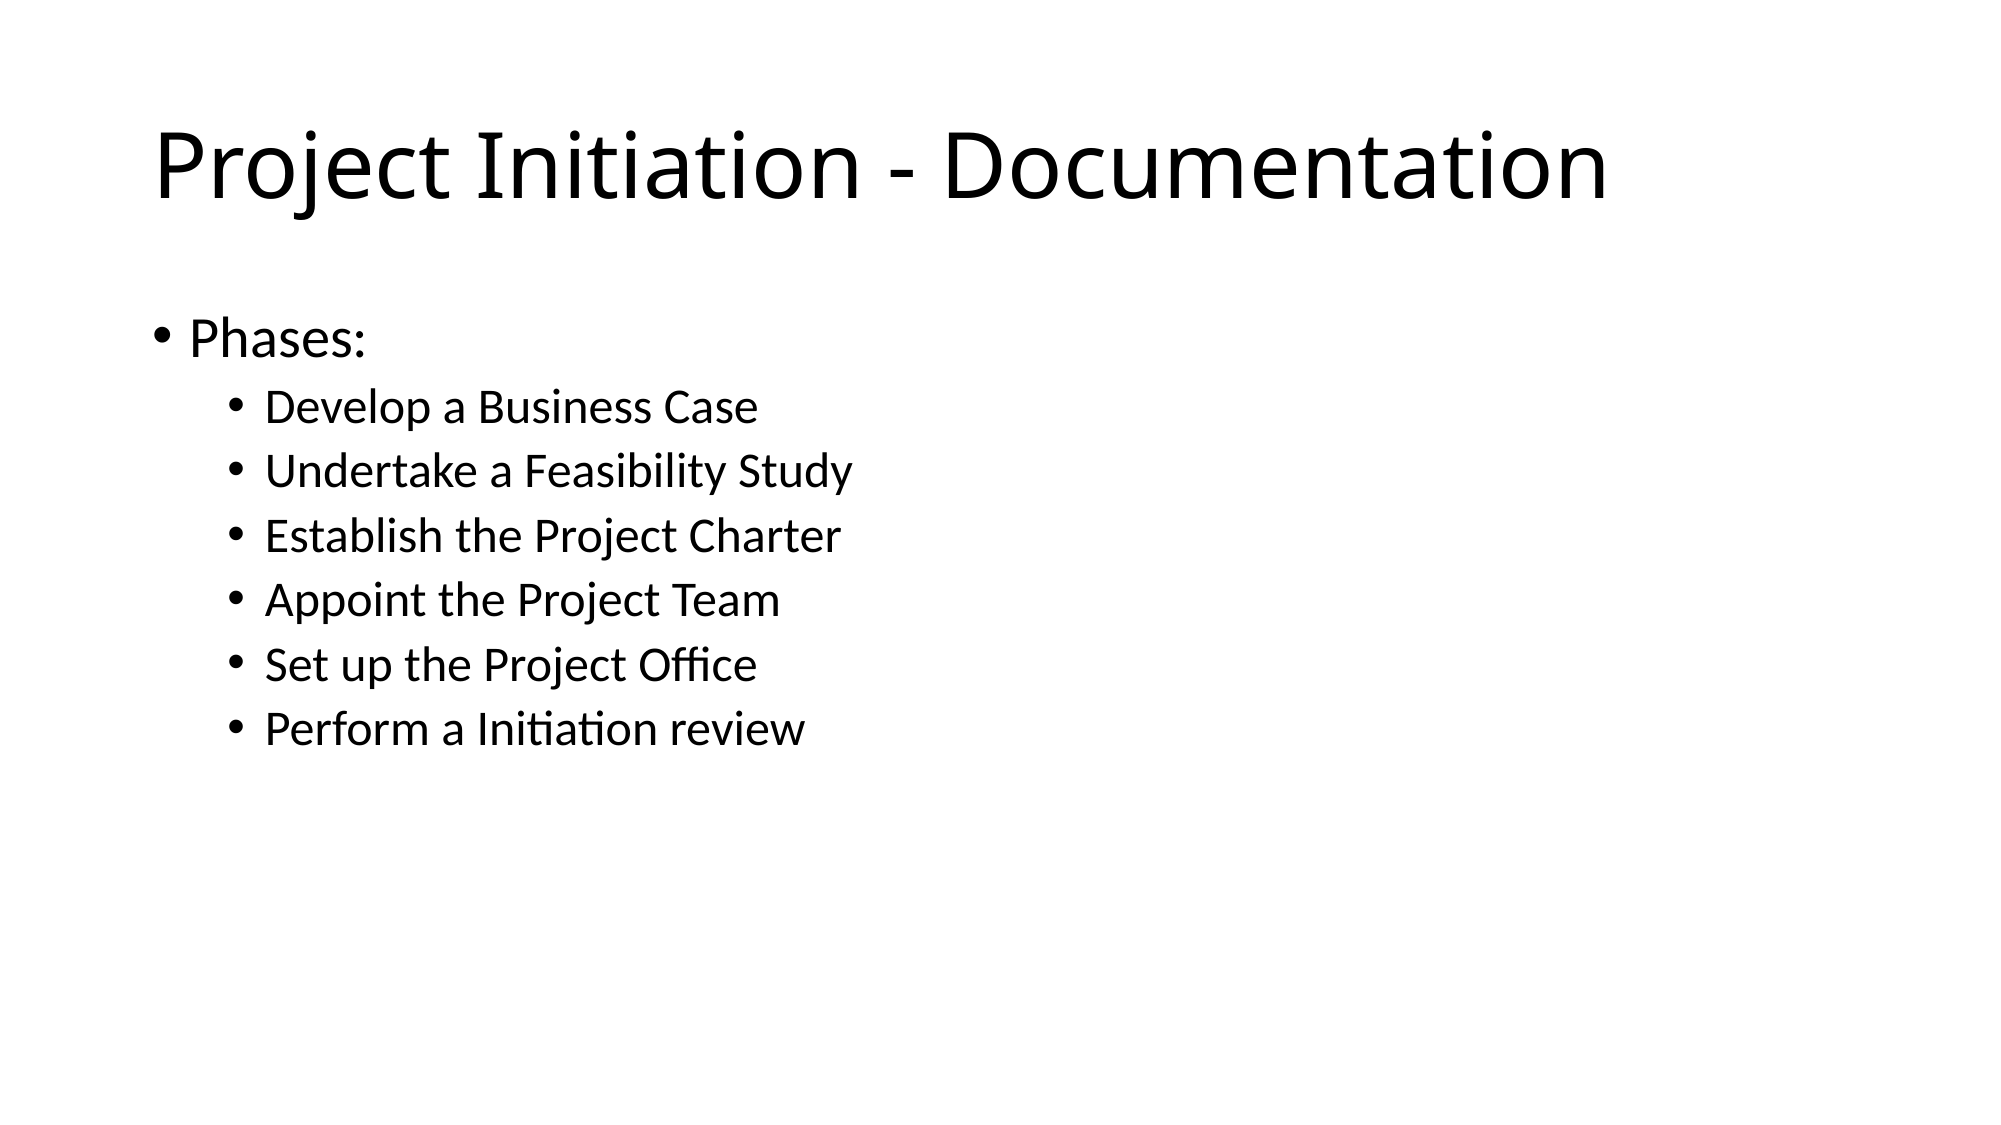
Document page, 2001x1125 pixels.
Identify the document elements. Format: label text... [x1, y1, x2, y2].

list Phases: Develop a Business Case Undertake a Feasibility Study Establish the Project Charter Appoint the Project Team Set up the Project Office Perform a Initiation review [137, 299, 1863, 1014]
title Project Initiation - Documentation [137, 59, 1863, 278]
